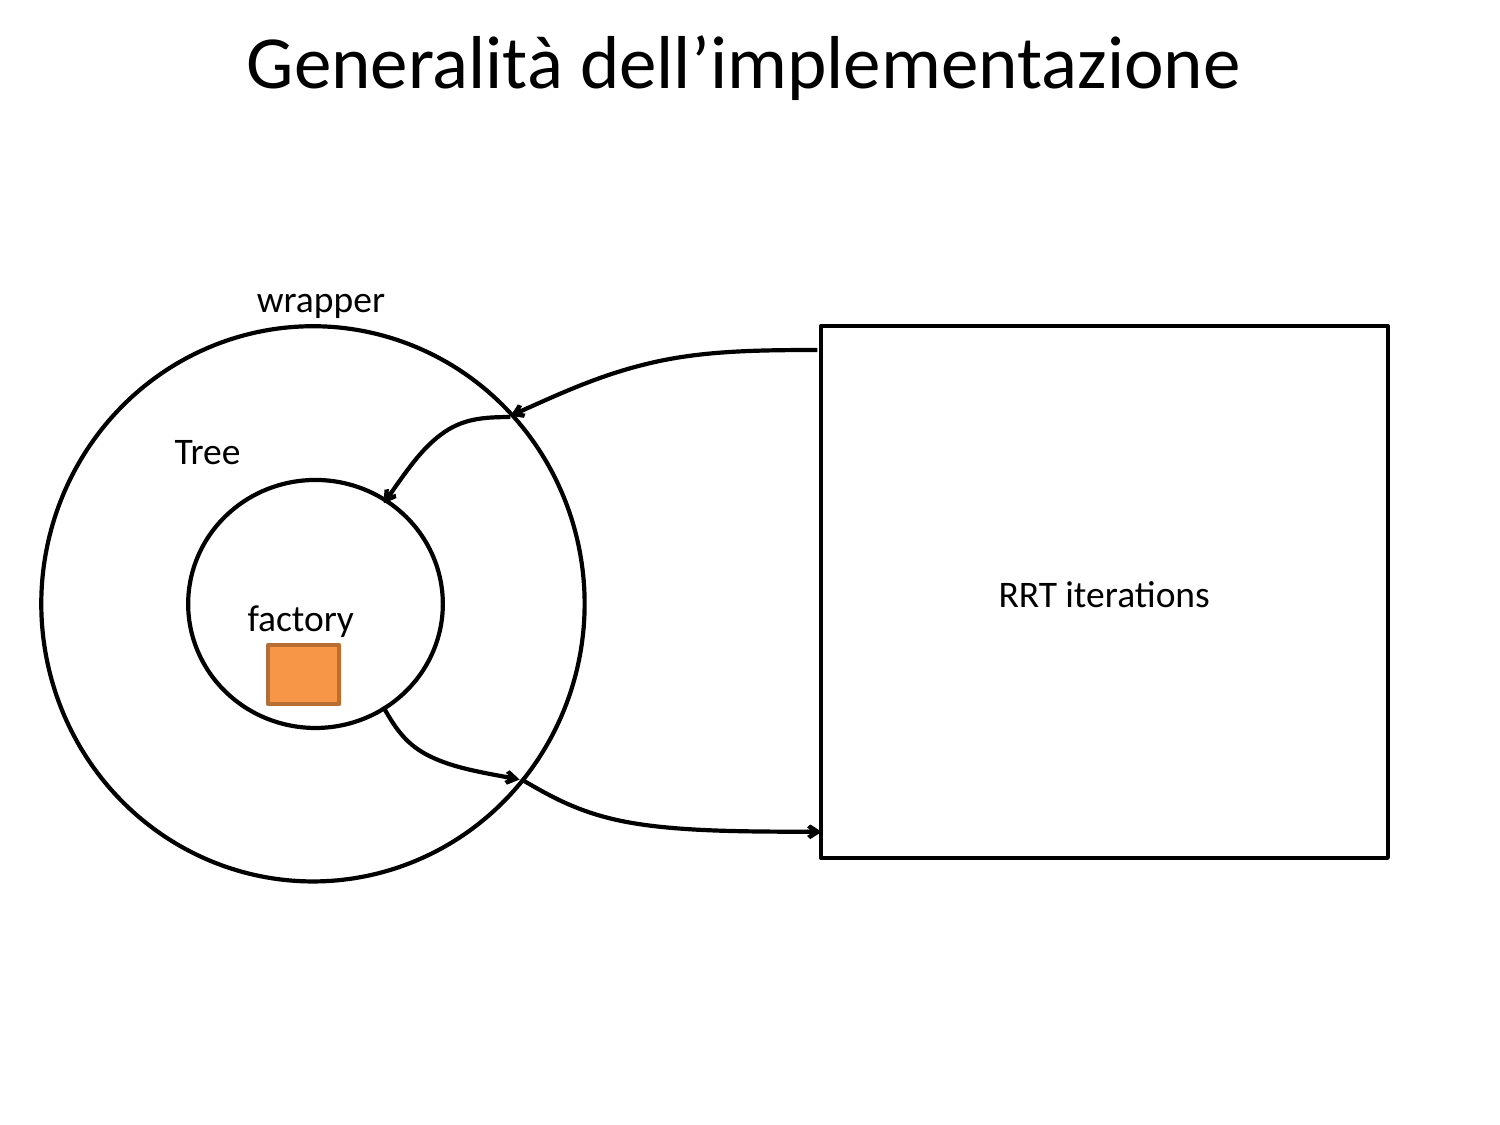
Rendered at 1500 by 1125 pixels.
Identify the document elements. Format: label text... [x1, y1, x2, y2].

text_box [39, 327, 587, 884]
text_box [186, 478, 445, 697]
text_box wrapper [242, 267, 408, 327]
text_box [511, 347, 818, 418]
text_box [250, 713, 381, 731]
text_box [232, 585, 399, 705]
text_box [384, 713, 520, 785]
text_box RRT iterations [819, 324, 1390, 860]
text_box [383, 414, 511, 504]
text_box Generalità dell’implementazione [17, 5, 1471, 111]
text_box [520, 777, 822, 840]
text_box Tree [159, 419, 326, 480]
